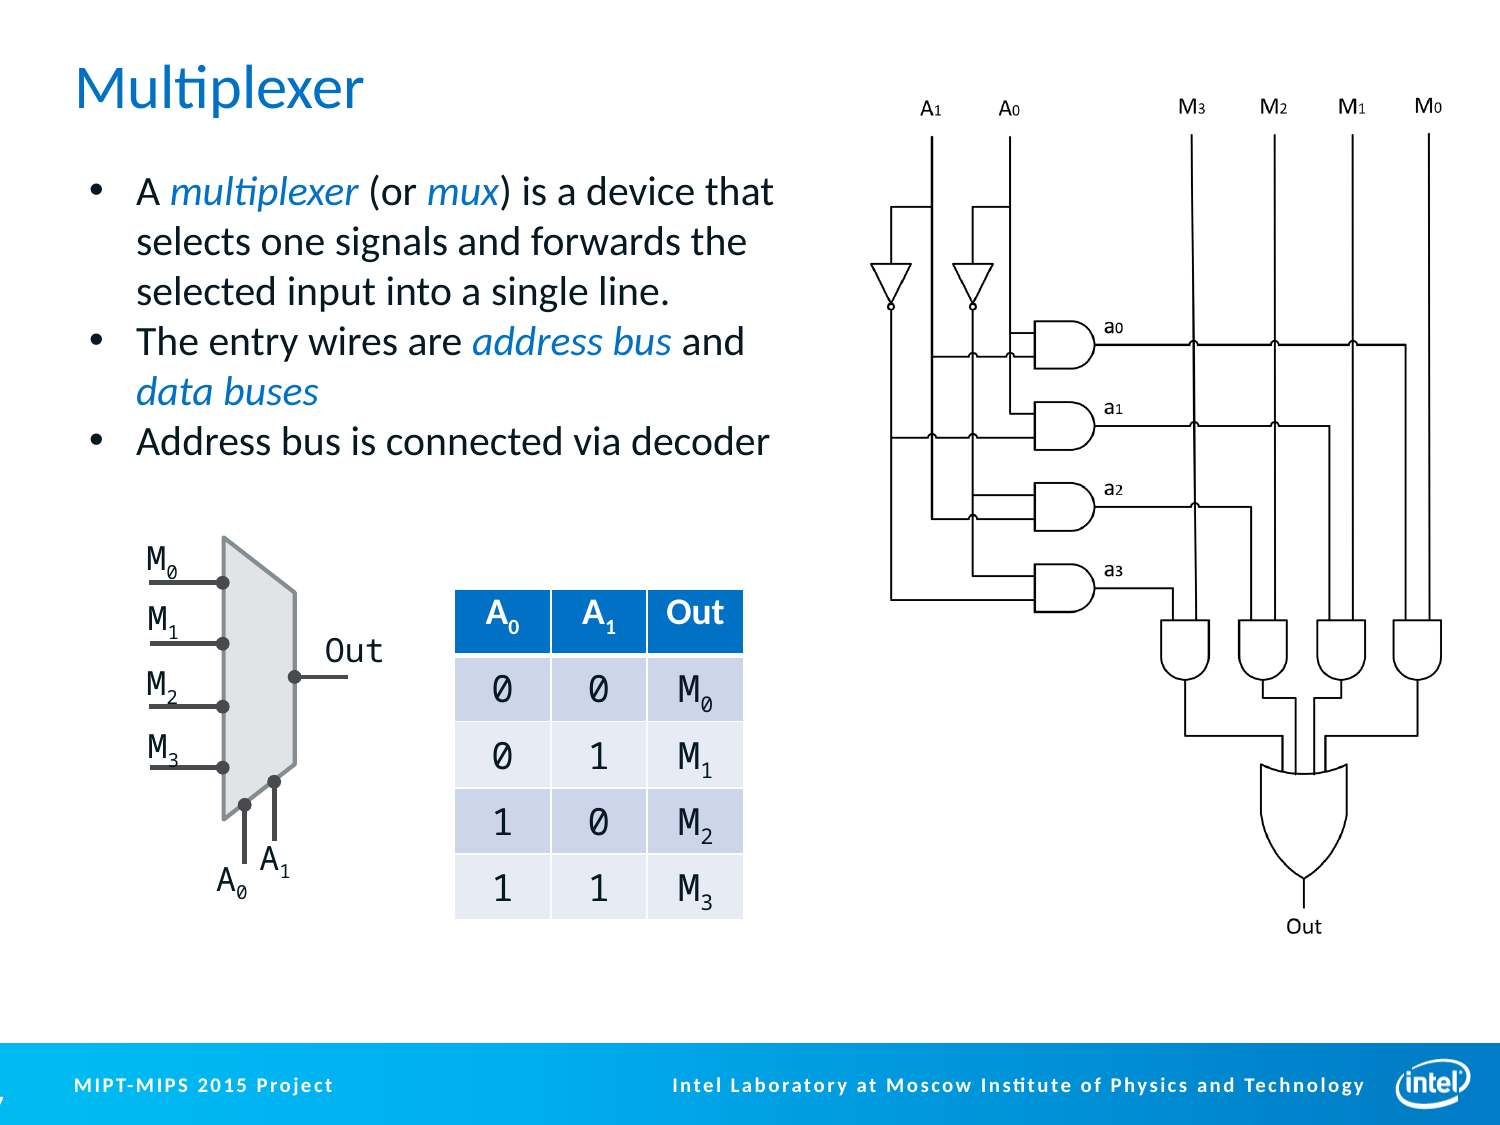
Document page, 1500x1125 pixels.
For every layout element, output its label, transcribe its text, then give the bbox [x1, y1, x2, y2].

picture [1307, 1090, 1314, 1125]
picture [1307, 1043, 1314, 1084]
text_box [131, 529, 399, 907]
table_cell M3 [648, 855, 743, 919]
table_cell M0 [648, 658, 743, 721]
picture [1289, 1043, 1296, 1125]
table_cell 0 [455, 658, 550, 721]
table_header A1 [552, 590, 646, 653]
table_header A0 [455, 590, 550, 653]
table_cell 1 [455, 855, 550, 919]
title Multiplexer [74, 66, 1425, 156]
table_cell 1 [455, 789, 550, 853]
table_header Out [648, 590, 743, 653]
table_cell 1 [552, 855, 646, 919]
table_cell M1 [648, 722, 743, 787]
picture [1324, 1043, 1500, 1125]
table_cell 0 [455, 722, 550, 787]
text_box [821, 83, 1442, 987]
picture [1245, 1081, 1252, 1125]
text_box A multiplexer (or mux) is a device that selects one signals and forwards the selected input into a single line. The entry wires are address bus and data buses Address bus is connected via decoder [74, 156, 816, 532]
table_cell 0 [552, 658, 646, 721]
picture [1245, 1043, 1252, 1078]
table_cell M2 [648, 789, 743, 853]
table_cell 1 [552, 722, 646, 787]
table_cell 0 [552, 789, 646, 853]
